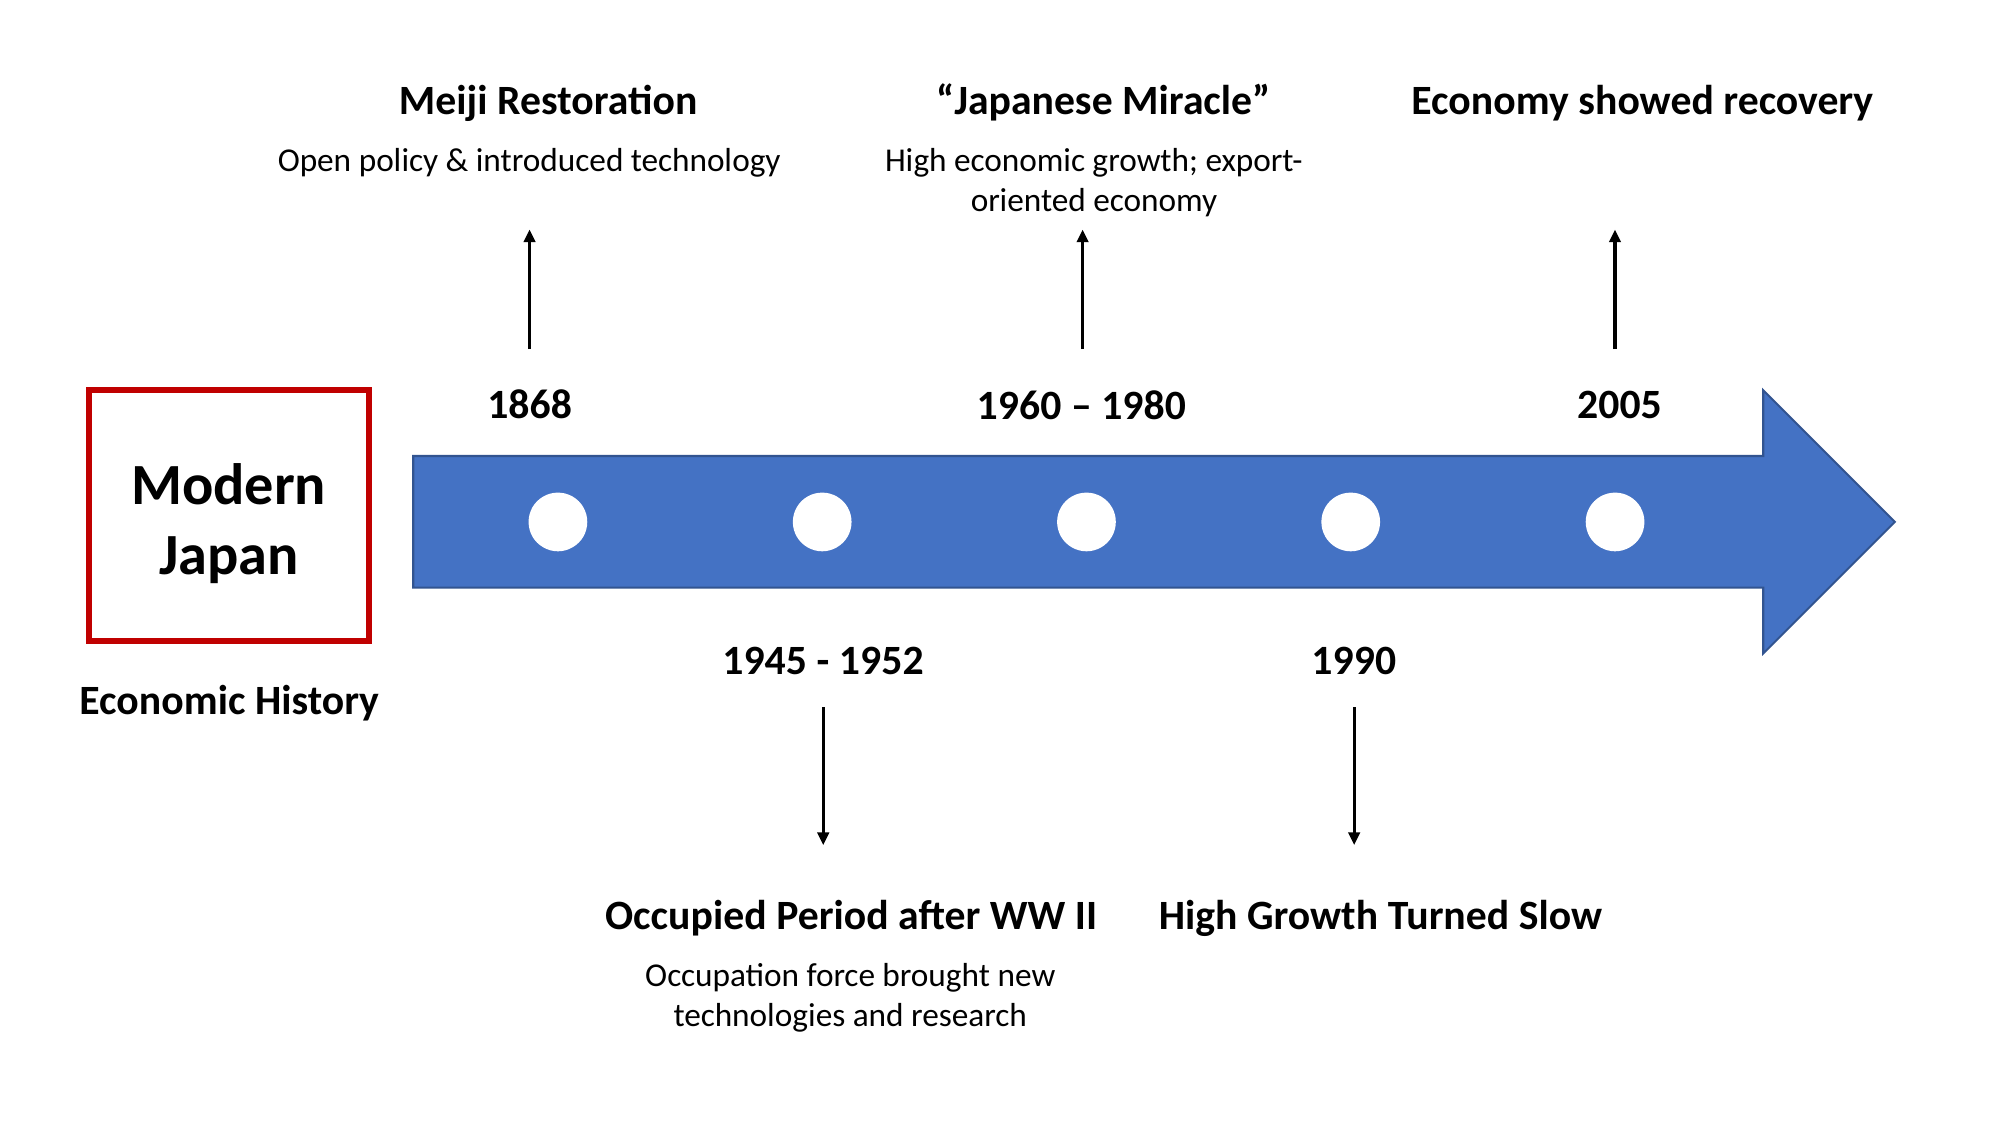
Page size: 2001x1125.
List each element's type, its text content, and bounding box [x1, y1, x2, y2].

text_box Occupation force brought new technologies and research [579, 946, 1122, 1041]
text_box [528, 492, 588, 552]
text_box Meiji Restoration [384, 65, 713, 130]
text_box High Growth Turned Slow [1144, 880, 1618, 946]
text_box [412, 387, 1897, 656]
text_box 2005 [1562, 369, 1677, 435]
text_box “Japanese Miracle” [921, 65, 1286, 130]
text_box [1057, 492, 1116, 552]
text_box Occupied Period after WW II [590, 880, 1113, 946]
text_box [1321, 492, 1381, 552]
text_box 1868 [472, 369, 588, 435]
text_box Open policy & introduced technology [258, 130, 801, 186]
text_box Modern Japan [88, 389, 370, 642]
text_box 1960 – 1980 [961, 370, 1211, 435]
text_box [792, 492, 852, 552]
text_box [1585, 492, 1645, 552]
text_box 1990 [1296, 625, 1412, 691]
text_box High economic growth; export-oriented economy [823, 130, 1365, 225]
text_box Economy showed recovery [1396, 65, 1889, 130]
text_box 1945 - 1952 [707, 625, 939, 691]
text_box Economic History [64, 665, 395, 731]
